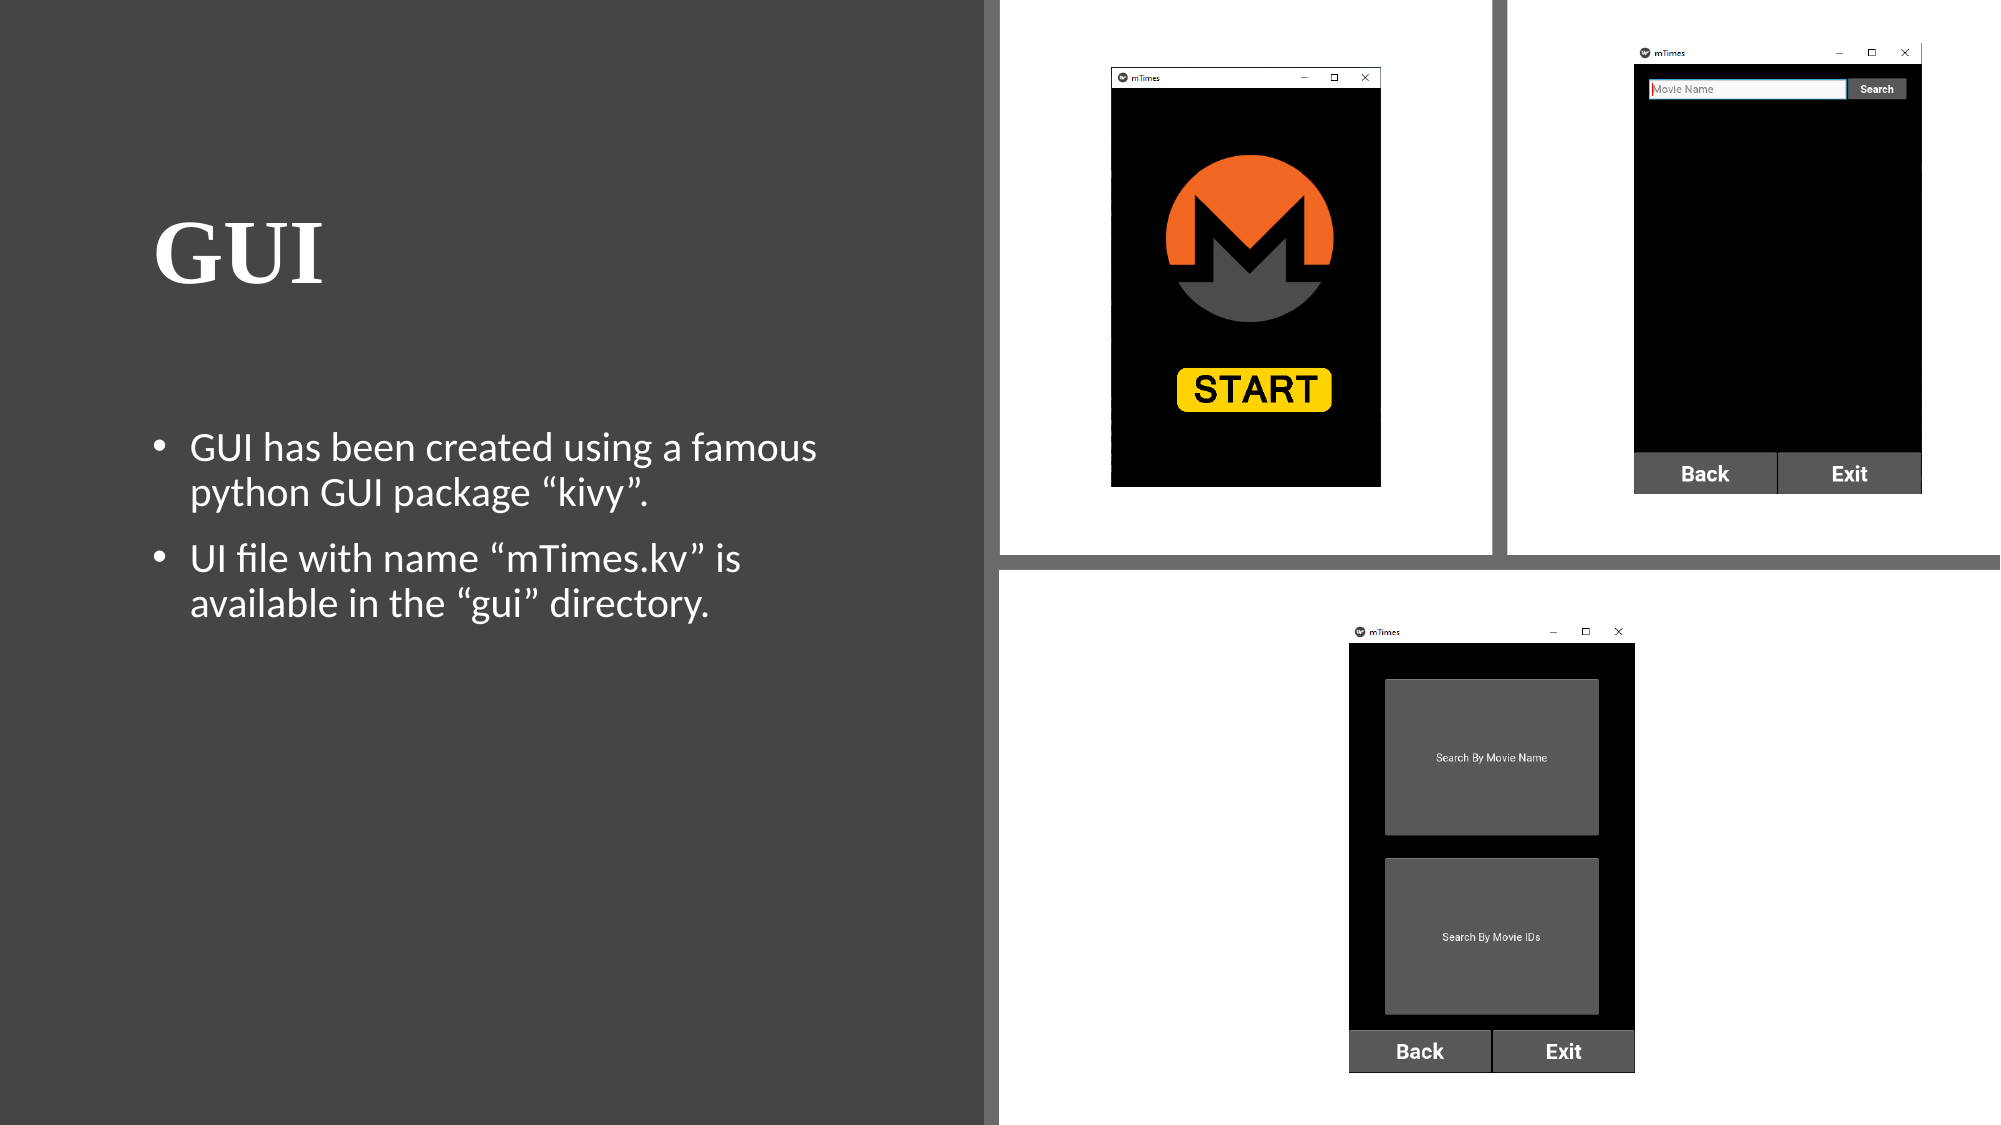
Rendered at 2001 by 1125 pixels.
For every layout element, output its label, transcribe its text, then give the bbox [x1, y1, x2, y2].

picture [1111, 67, 1381, 488]
list GUI has been created using a famous python GUI package “kivy”. UI file with name “mTimes.kv” is available in the “gui” directory. [137, 418, 892, 1014]
text_box [999, 0, 1493, 556]
picture [1634, 43, 1922, 494]
text_box [983, 0, 2000, 1125]
picture [1349, 622, 1635, 1073]
text_box [1506, 0, 2000, 556]
title GUI [137, 118, 892, 389]
